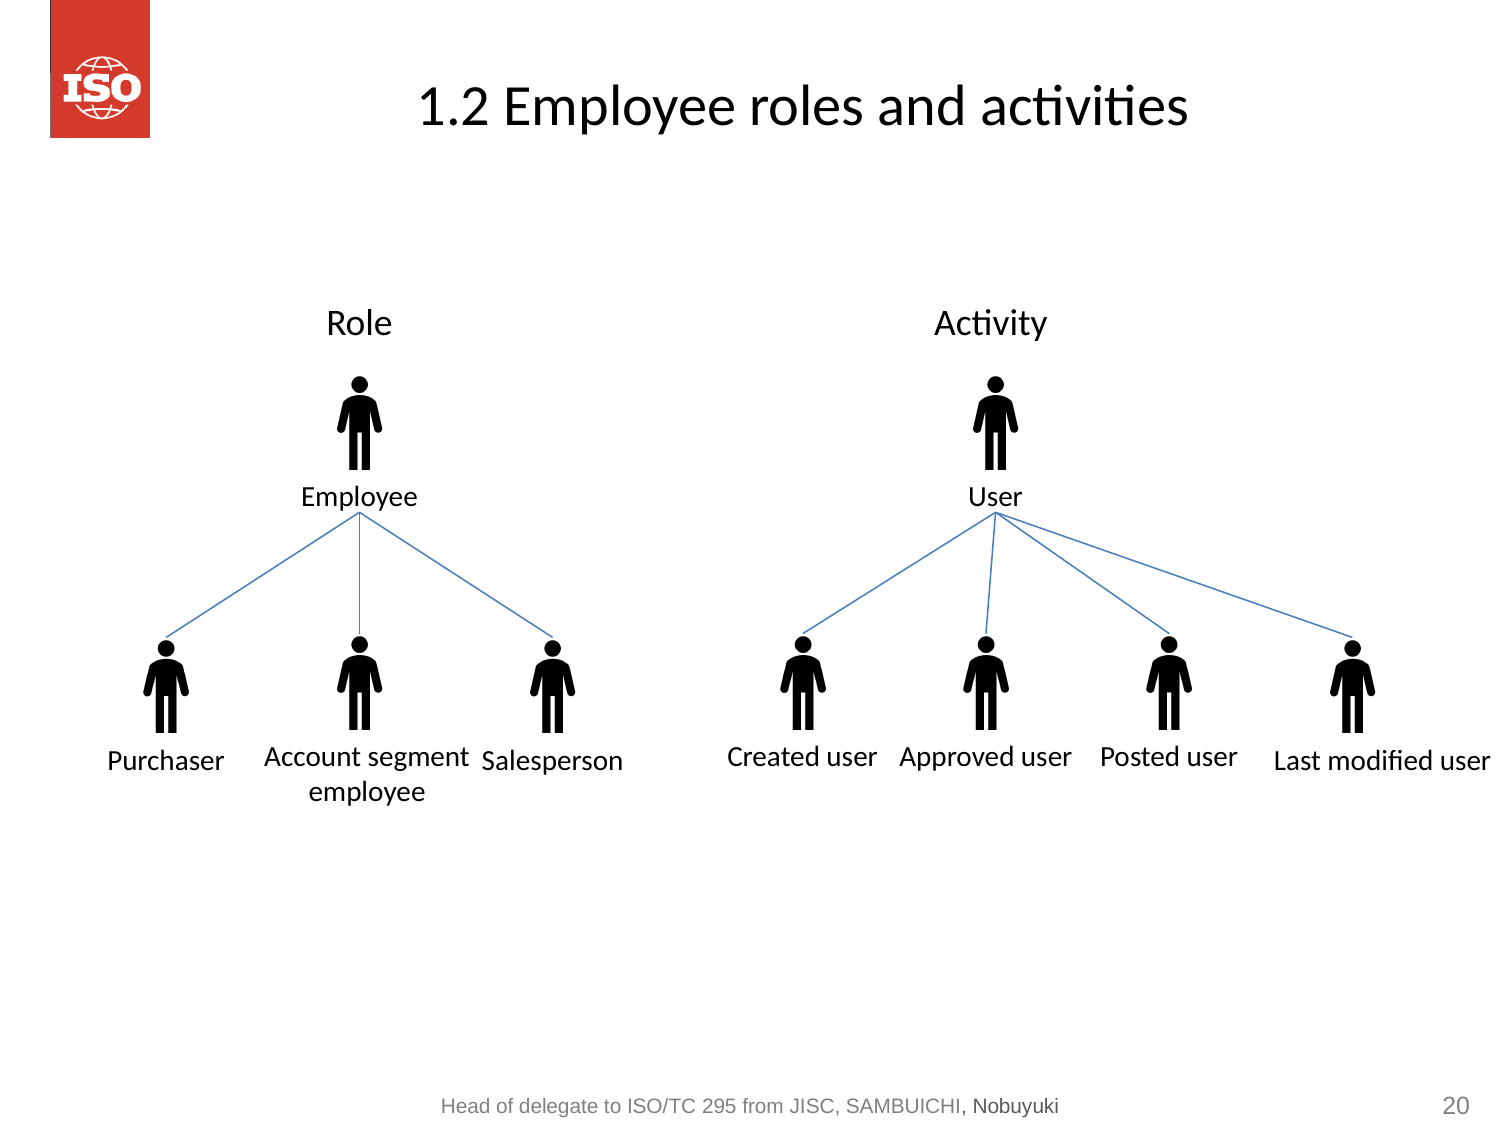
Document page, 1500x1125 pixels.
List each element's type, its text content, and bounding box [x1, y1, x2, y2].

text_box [166, 512, 359, 638]
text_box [715, 633, 890, 773]
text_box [985, 512, 996, 631]
list Role [310, 291, 409, 362]
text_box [272, 373, 447, 510]
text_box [243, 646, 491, 809]
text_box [997, 512, 1170, 634]
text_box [79, 637, 254, 777]
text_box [1082, 646, 1257, 773]
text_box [802, 512, 983, 634]
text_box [908, 373, 1083, 510]
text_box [362, 512, 553, 638]
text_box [465, 637, 640, 777]
title 1.2 Employee roles and activities [147, 44, 1459, 138]
picture [50, 0, 150, 138]
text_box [1265, 637, 1500, 777]
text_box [898, 633, 1074, 773]
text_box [1170, 512, 1353, 638]
text_box Activity [911, 291, 1070, 362]
